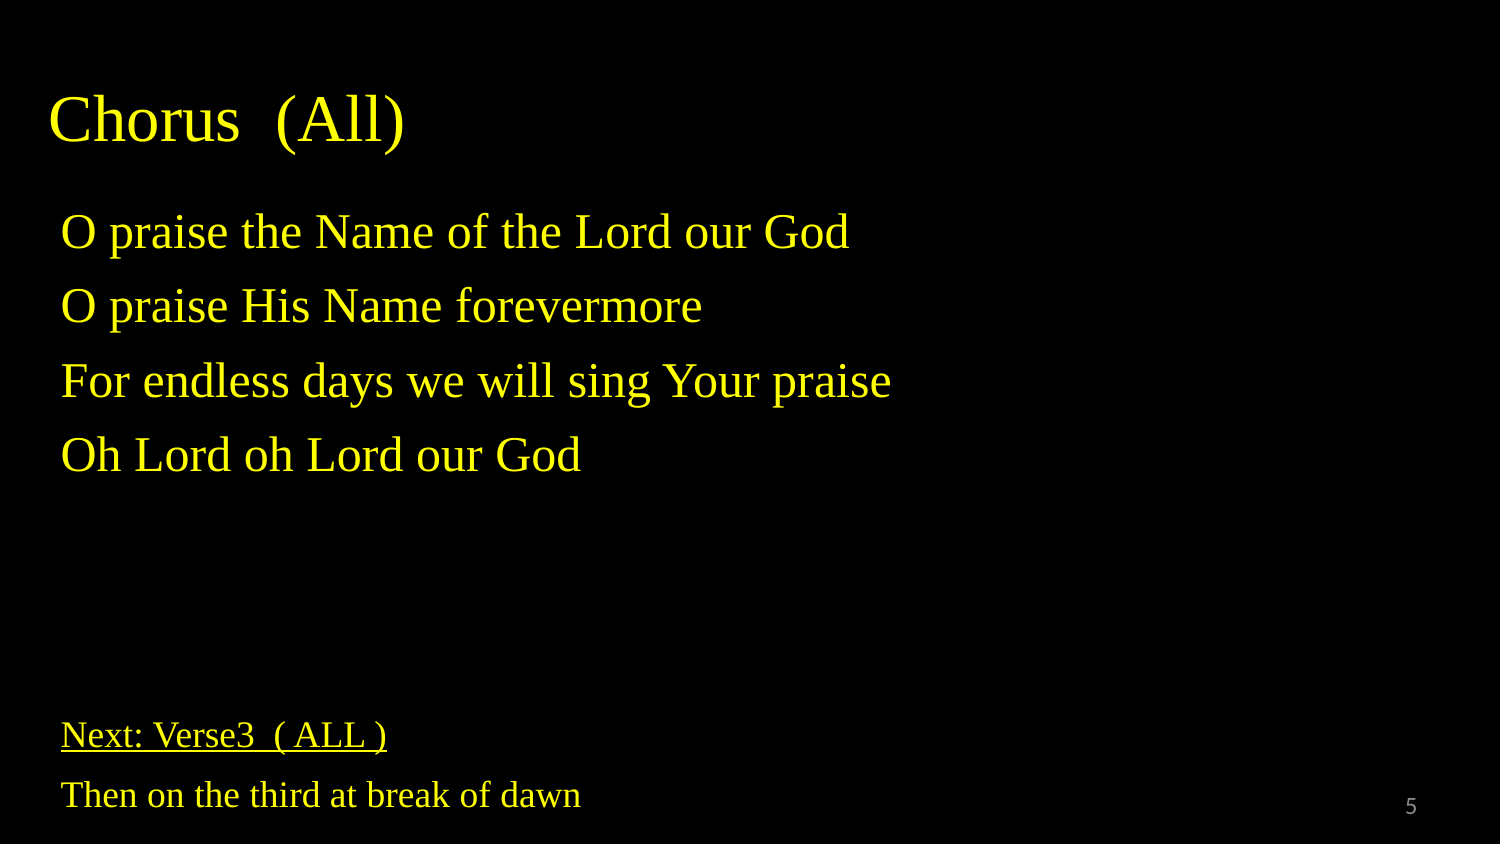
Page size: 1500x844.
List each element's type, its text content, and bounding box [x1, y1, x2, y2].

slide_number 5 [1381, 781, 1426, 828]
list O praise the Name of the Lord our God O praise His Name forevermore For endless days we will sing Your praise Oh Lord oh Lord our God Next: Verse3 ( ALL ) Then on the third at break of dawn [52, 190, 1500, 783]
title Chorus (All) [40, 55, 1343, 175]
